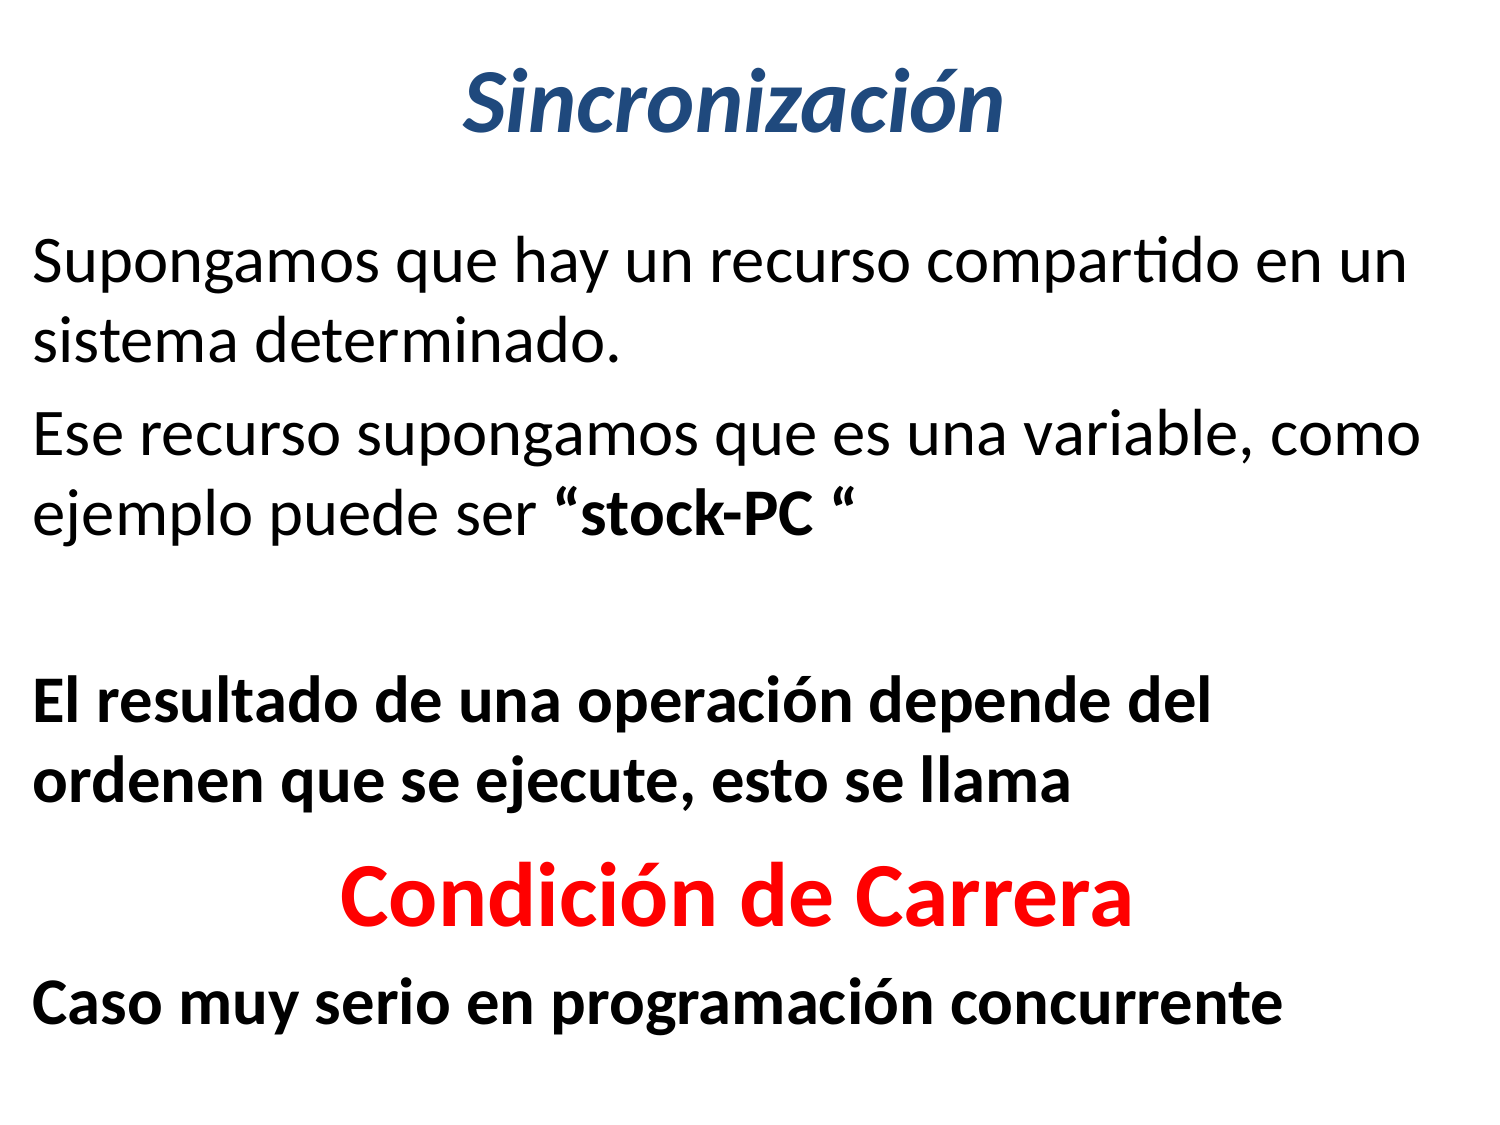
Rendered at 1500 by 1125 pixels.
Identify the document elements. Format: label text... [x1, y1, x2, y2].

title Sincronización [0, 19, 1471, 173]
list Supongamos que hay un recurso compartido en un sistema determinado. Ese recurso supongamos que es una variable, como ejemplo puede ser “stock-PC “ El resultado de una operación depende del ordenen que se ejecute, esto se llama Condición de Carrera Caso muy serio en programación concurrente [17, 208, 1459, 1083]
